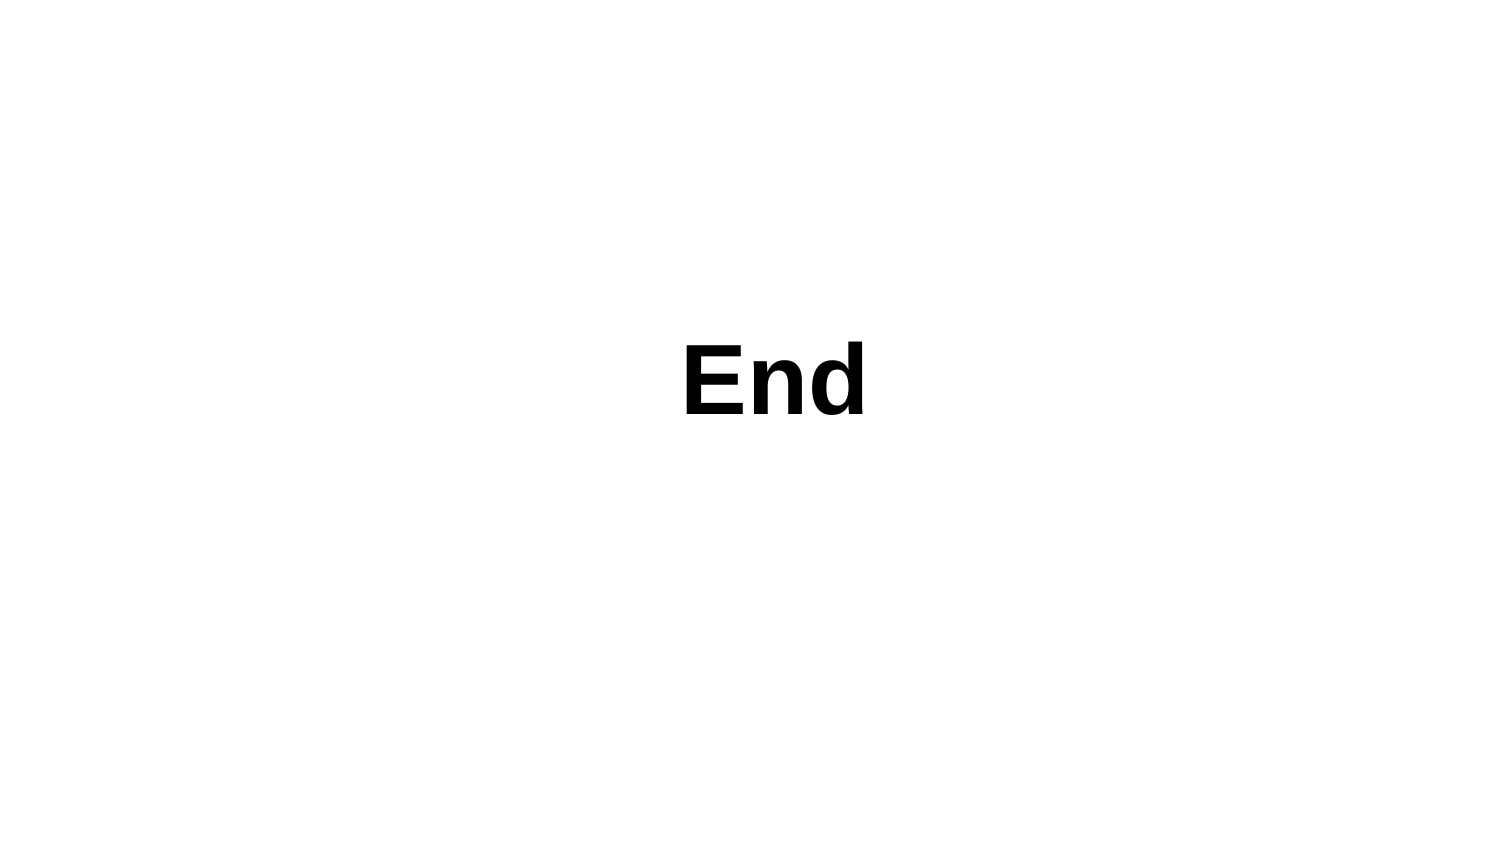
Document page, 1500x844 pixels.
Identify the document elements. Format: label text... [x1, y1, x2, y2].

title End [112, 259, 1388, 450]
